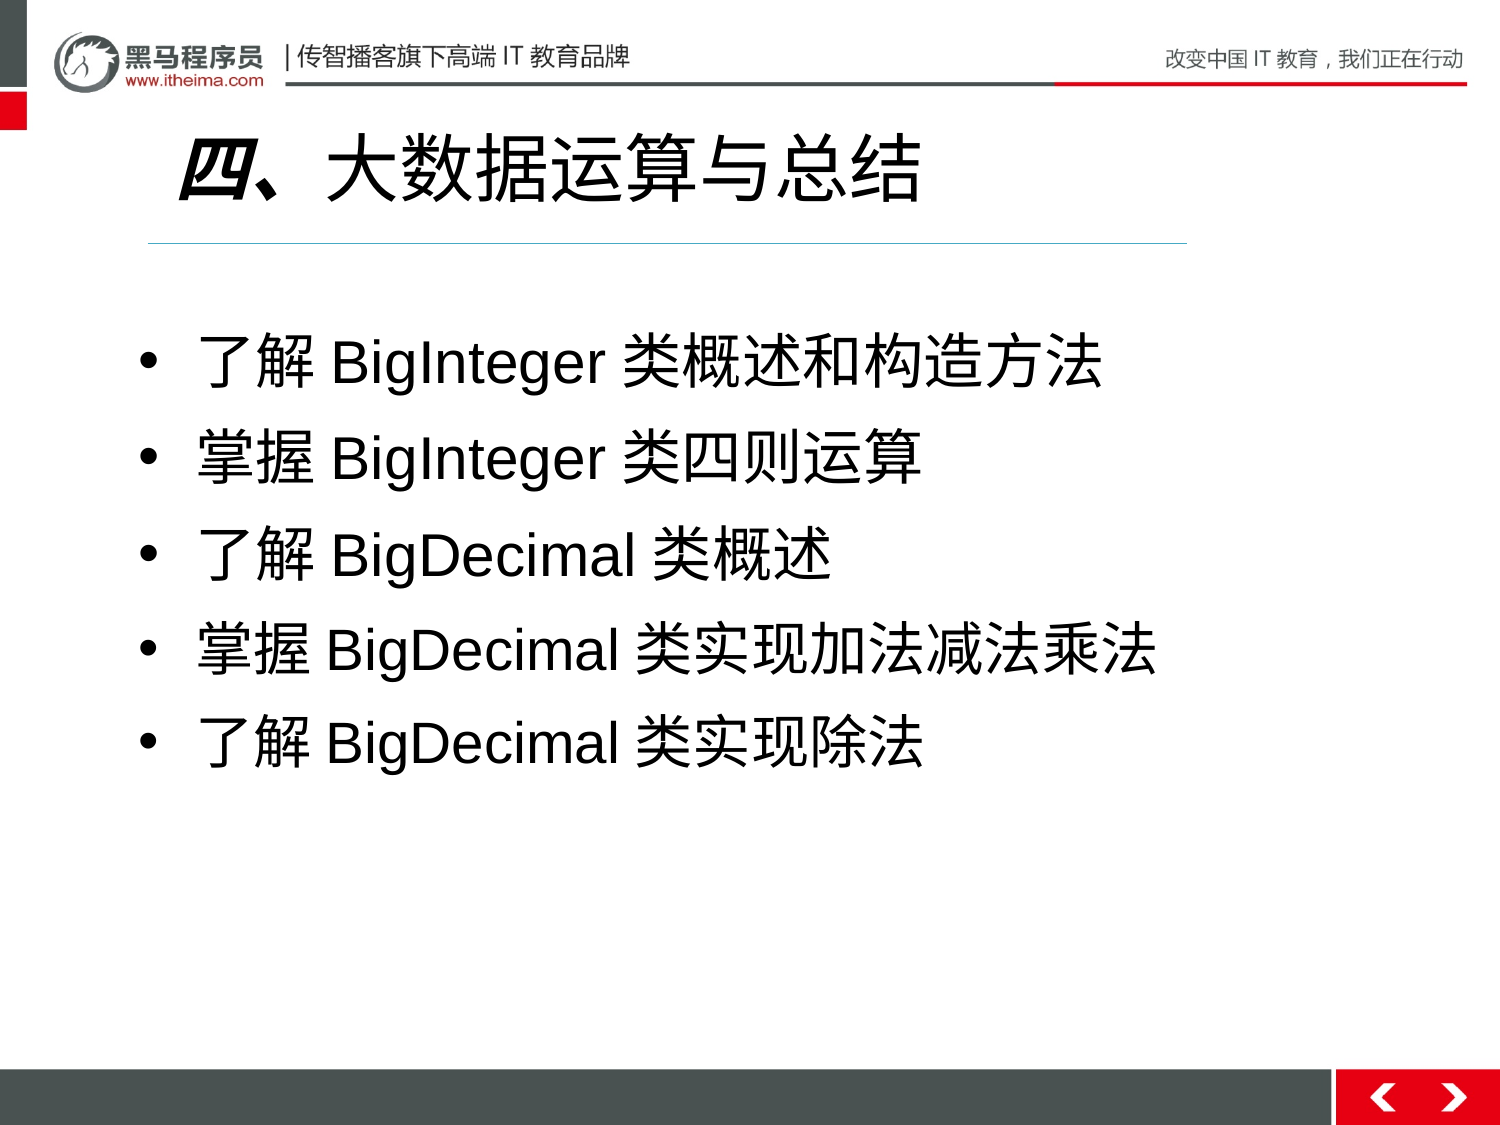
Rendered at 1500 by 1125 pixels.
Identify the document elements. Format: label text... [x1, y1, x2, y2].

text_box 了解BigInteger类概述和构造方法 掌握BigInteger类四则运算 了解BigDecimal类概述 掌握BigDecimal类实现加法减法乘法 了解BigDecimal类实现除法 [123, 315, 1387, 1024]
picture [0, 0, 1500, 1125]
text_box 四、大数据运算与总结 [159, 113, 1410, 374]
